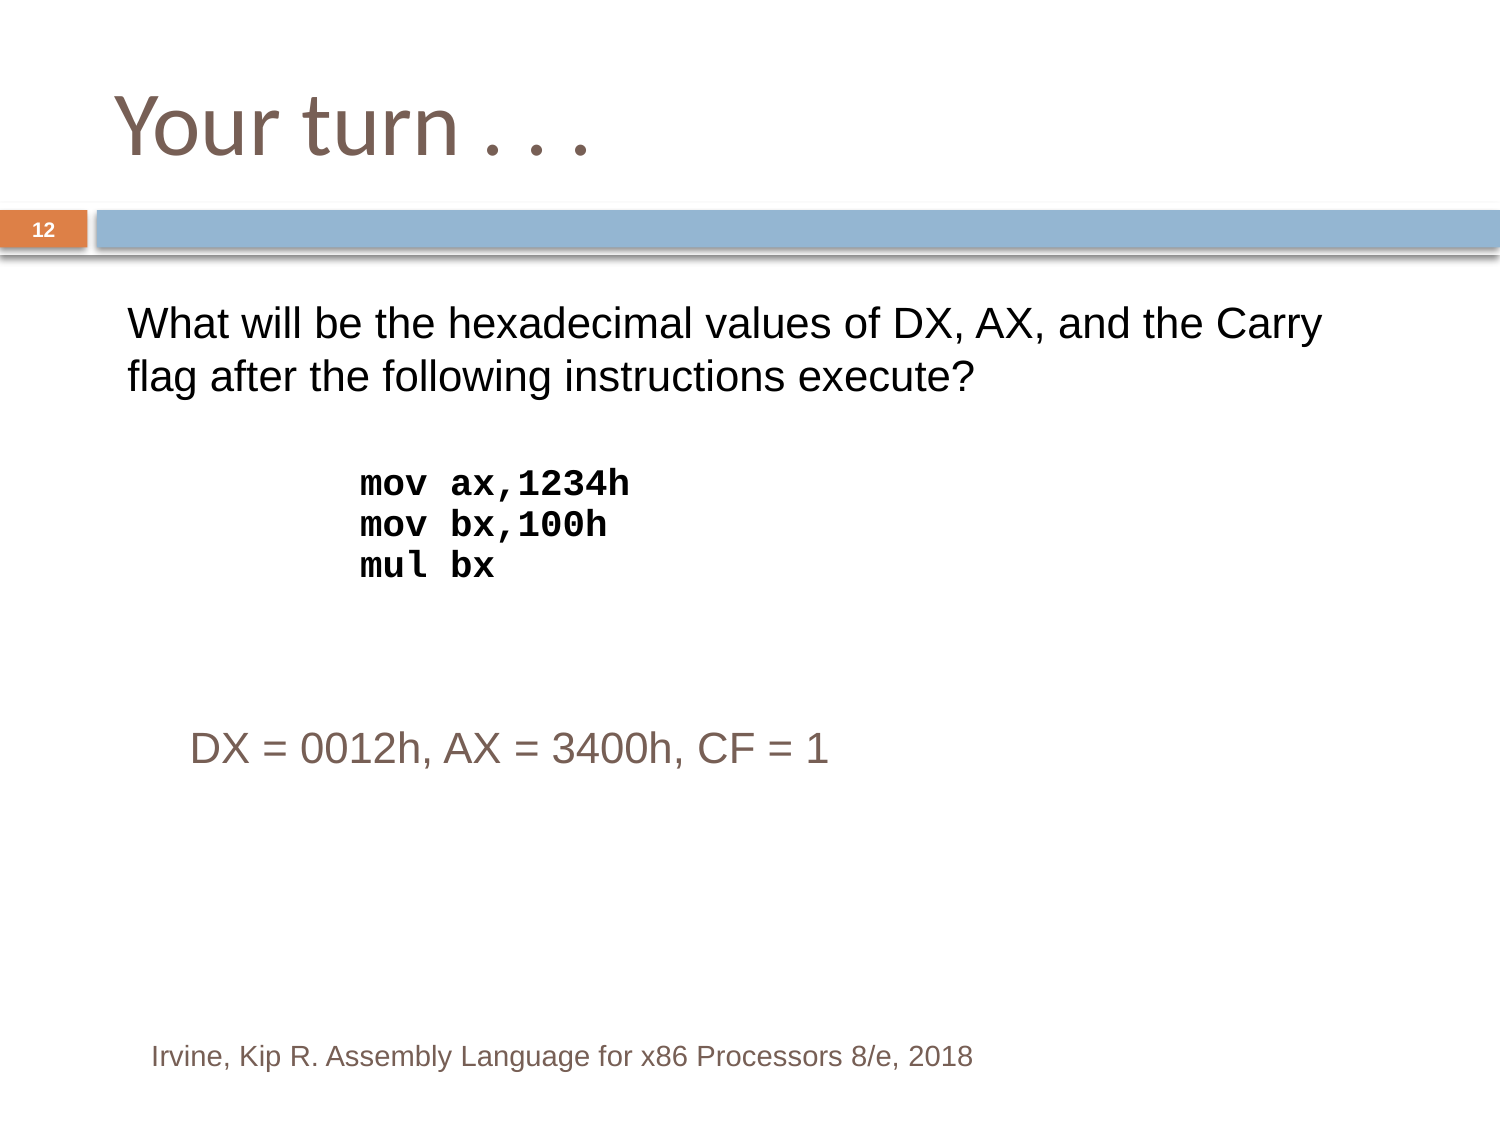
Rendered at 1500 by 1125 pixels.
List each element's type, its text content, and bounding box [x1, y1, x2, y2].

footer Irvine, Kip R. Assembly Language for x86 Processors 8/e, 2018 [99, 1024, 990, 1085]
title Your turn . . . [99, 37, 1438, 200]
text_box DX = 0012h, AX = 3400h, CF = 1 [174, 697, 1225, 795]
slide_number 12 [0, 208, 88, 249]
text_box mov ax,1234h mov bx,100h mul bx [337, 447, 1088, 610]
text_box What will be the hexadecimal values of DX, AX, and the Carry flag after the following instructions execute? [112, 272, 1375, 423]
